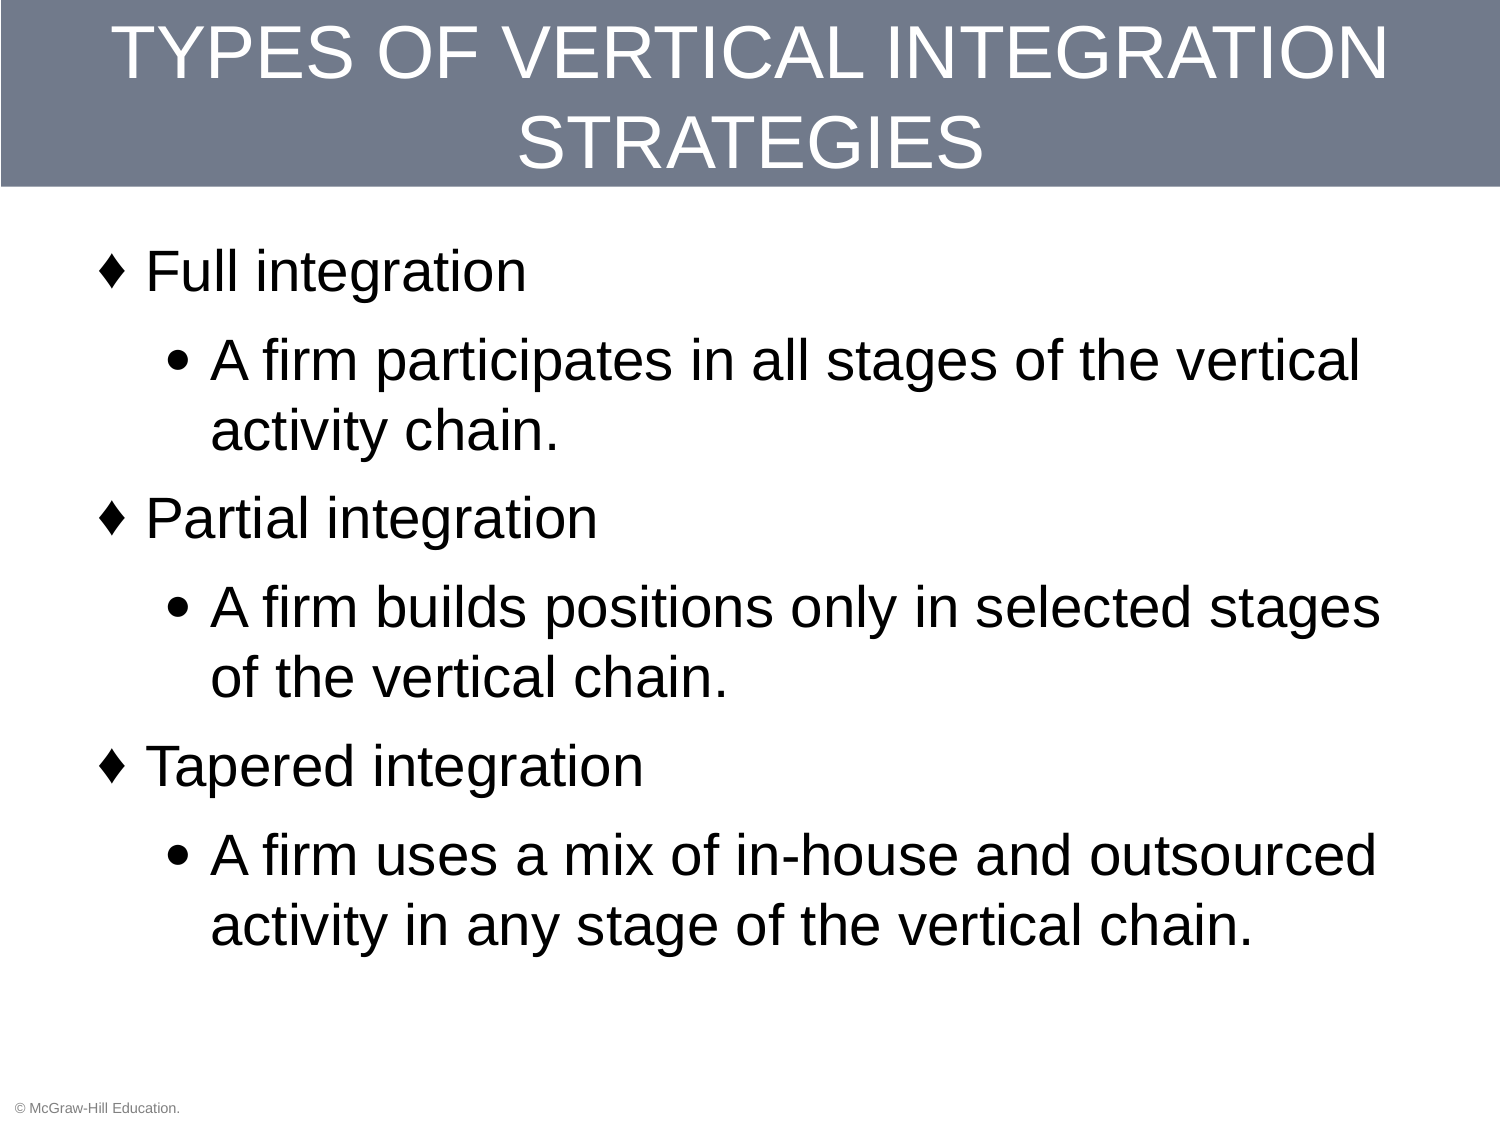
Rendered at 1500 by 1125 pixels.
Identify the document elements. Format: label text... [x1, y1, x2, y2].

list Full integration A firm participates in all stages of the vertical activity chain. Partial integration A firm builds positions only in selected stages of the vertical chain. Tapered integration A firm uses a mix of in-house and outsourced activity in any stage of the vertical chain. [82, 225, 1417, 1053]
title TYPES OF VERTICAL INTEGRATION STRATEGIES [0, 0, 1500, 187]
